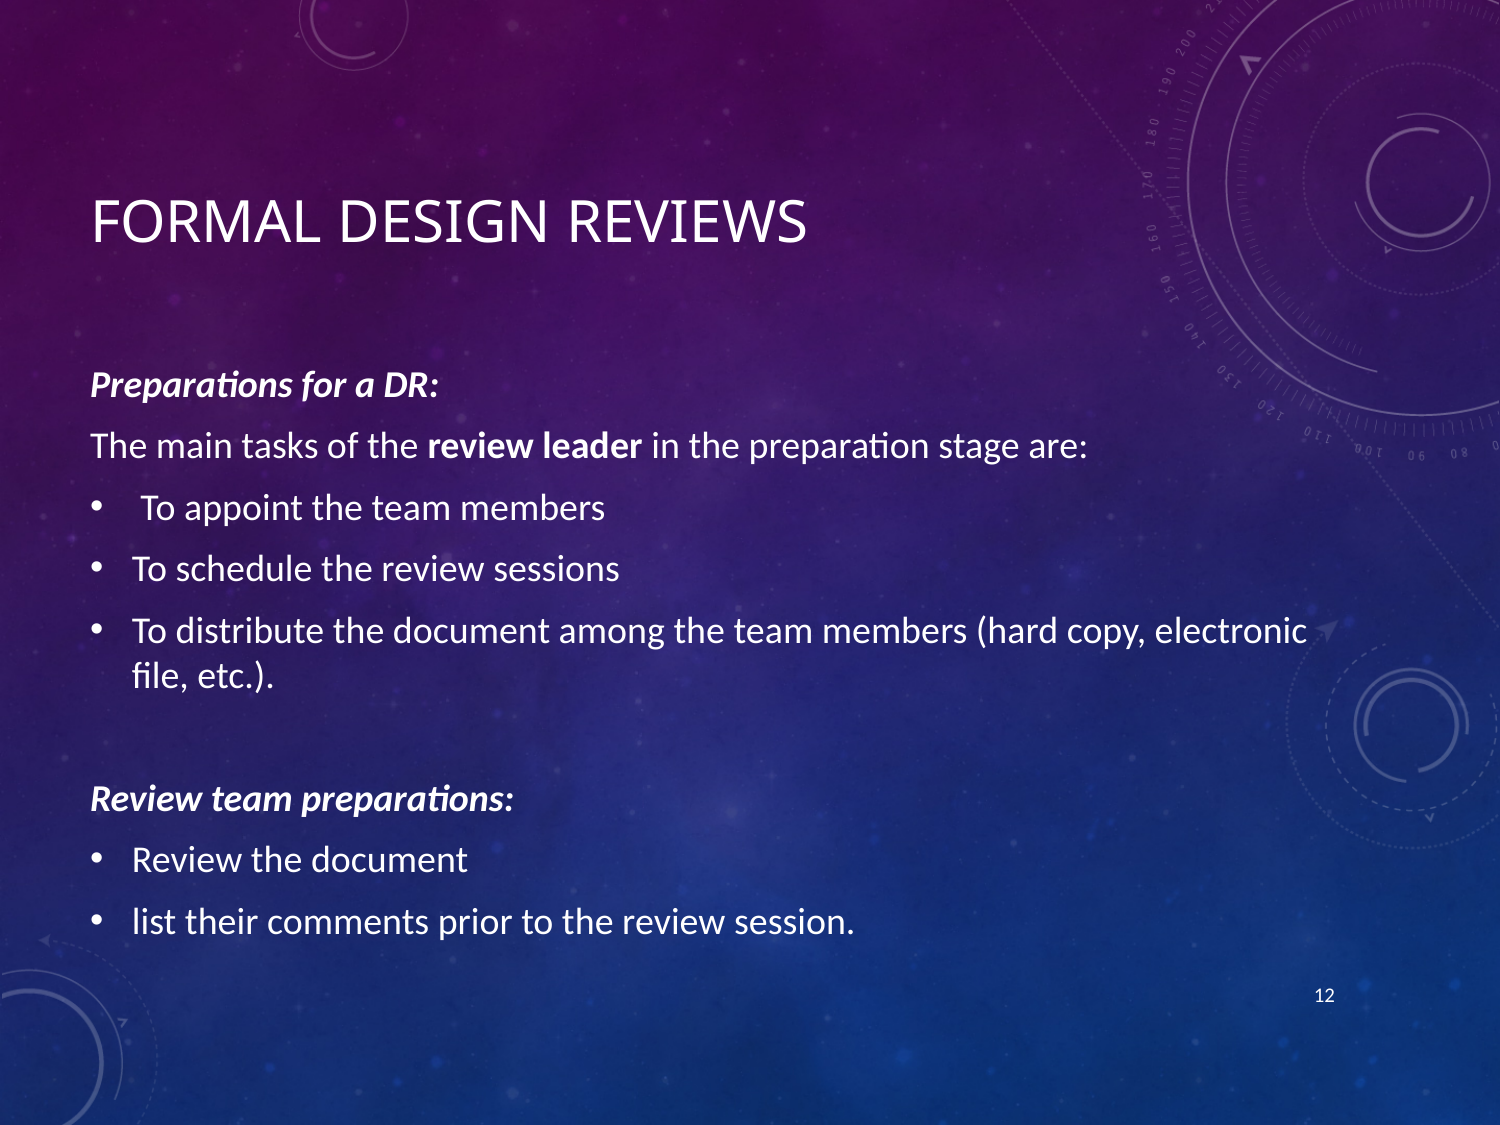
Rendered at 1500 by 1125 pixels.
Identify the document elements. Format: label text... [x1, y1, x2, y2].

slide_number 12 [1281, 963, 1350, 1025]
picture [0, 0, 1500, 1125]
title Formal design Reviews [75, 99, 1350, 339]
list Preparations for a DR: The main tasks of the review leader in the preparation stage are: To appoint the team members To schedule the review sessions To distribute the document among the team members (hard copy, electronic file, etc.). Review team preparations: Review the document list their comments prior to the review session. [75, 351, 1350, 950]
